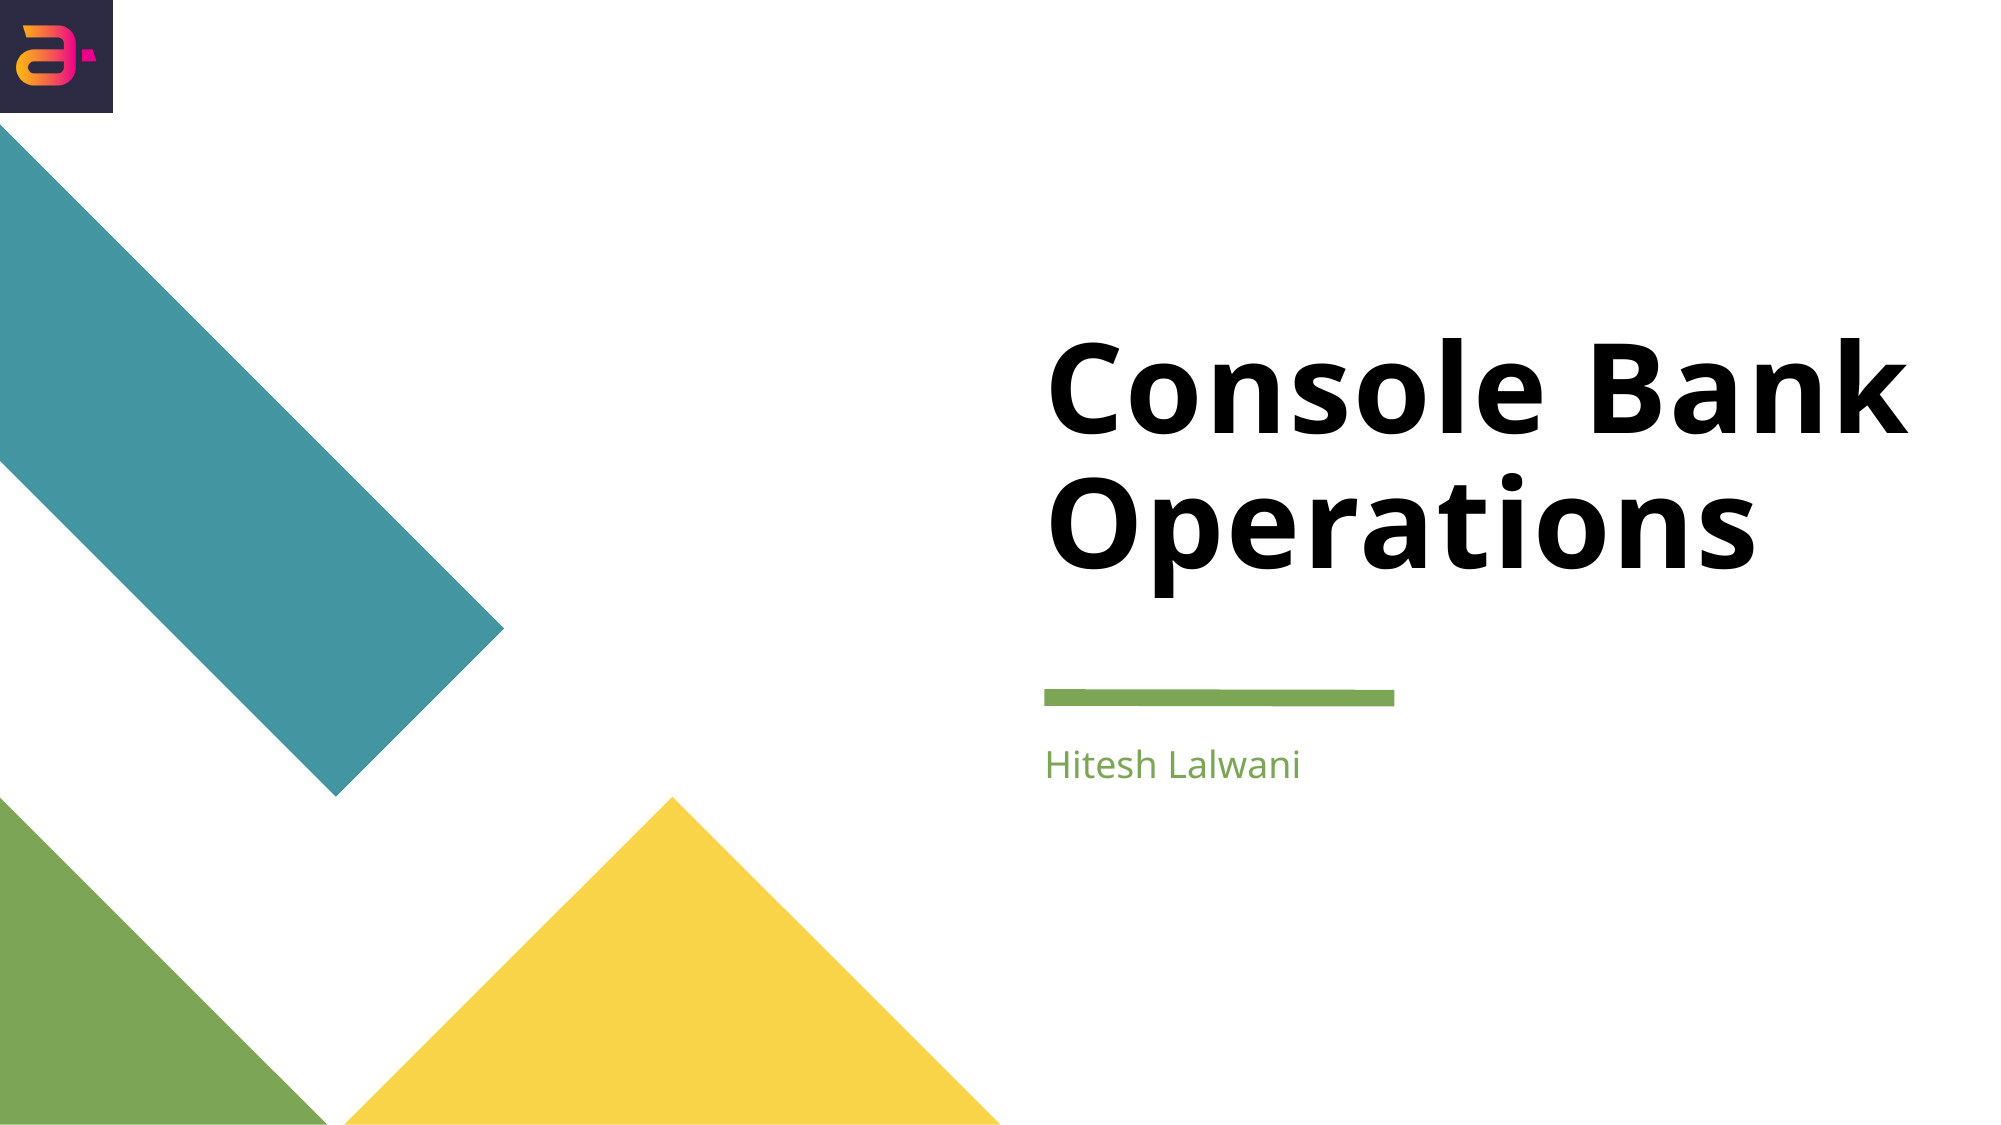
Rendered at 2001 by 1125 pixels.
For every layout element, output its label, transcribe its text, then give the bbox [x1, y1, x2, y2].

picture [0, 0, 113, 113]
title Console Bank Operations [1044, 347, 1946, 596]
list Hitesh Lalwani [1044, 746, 1946, 903]
